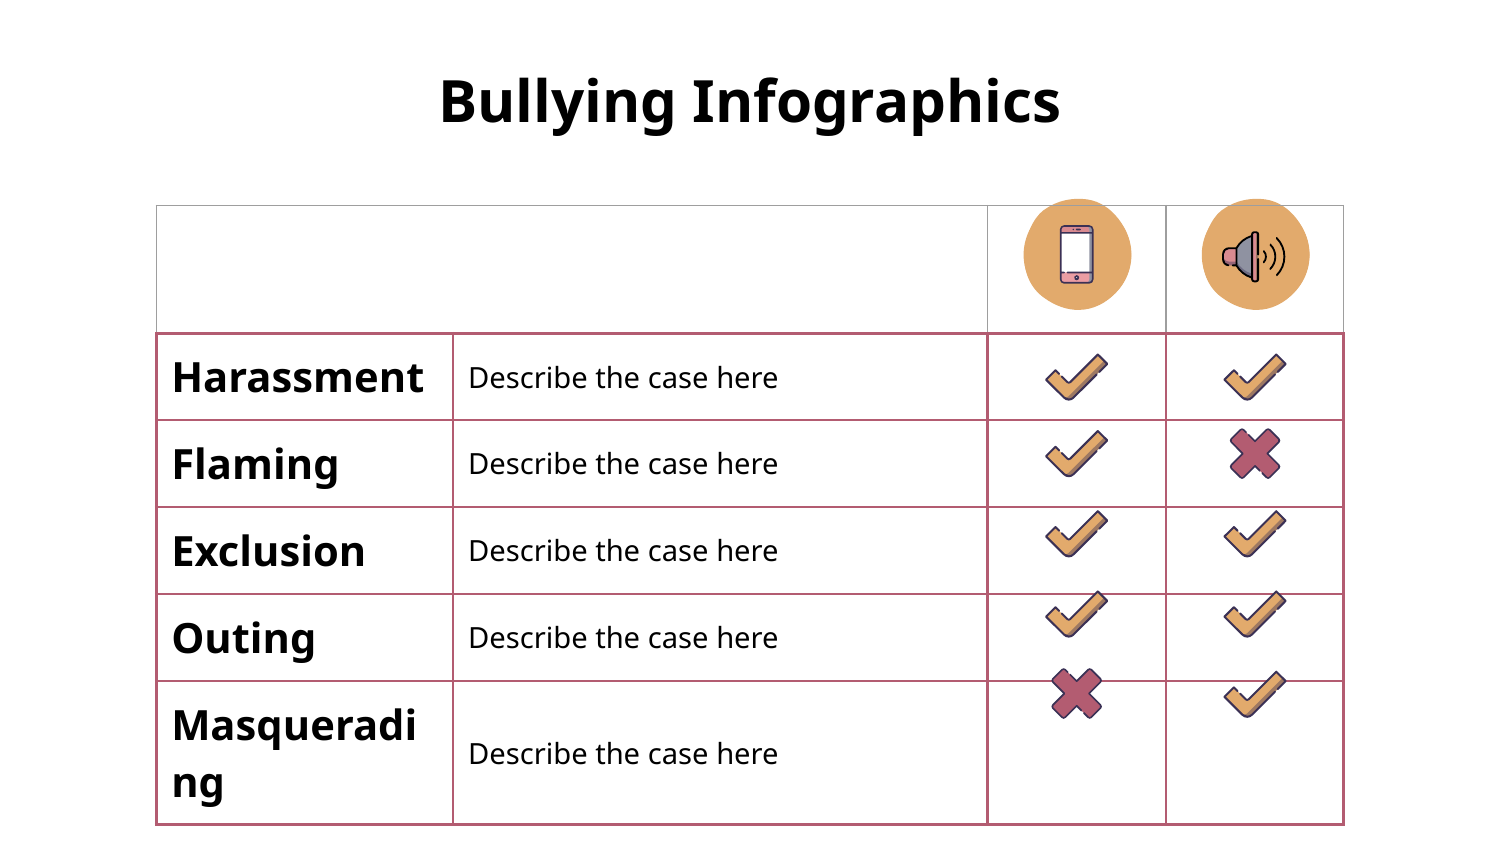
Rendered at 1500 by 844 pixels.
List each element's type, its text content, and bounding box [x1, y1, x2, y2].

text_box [1044, 353, 1109, 401]
table_cell [1167, 335, 1342, 419]
table_cell Describe the case here [454, 335, 986, 419]
table_cell [989, 508, 1165, 593]
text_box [1223, 670, 1288, 719]
table_cell [989, 421, 1165, 506]
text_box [1221, 230, 1289, 283]
table_cell [1167, 508, 1342, 593]
table_cell Exclusion [158, 508, 452, 593]
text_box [1188, 198, 1310, 311]
table_header [988, 206, 1165, 332]
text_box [1050, 667, 1103, 720]
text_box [1223, 509, 1288, 558]
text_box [1009, 198, 1132, 311]
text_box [1059, 224, 1094, 284]
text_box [1223, 590, 1288, 638]
table_cell Describe the case here [454, 682, 986, 823]
table_cell [1167, 595, 1342, 680]
table_cell Masquerading [158, 682, 452, 823]
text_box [1229, 428, 1281, 480]
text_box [1044, 509, 1109, 558]
table_cell Flaming [158, 421, 452, 506]
table_cell Harassment [158, 335, 452, 419]
table_cell [989, 682, 1165, 823]
table_cell [989, 335, 1165, 419]
table_cell [989, 595, 1165, 680]
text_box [1044, 429, 1109, 478]
table_cell Describe the case here [454, 508, 986, 593]
table_cell Describe the case here [454, 595, 986, 680]
table_cell Describe the case here [454, 421, 986, 506]
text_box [1044, 590, 1109, 638]
table_header [1167, 206, 1343, 332]
table_cell [1167, 682, 1342, 823]
table_header [157, 206, 987, 332]
title Bullying Infographics [118, 60, 1382, 139]
table_cell [1167, 421, 1342, 506]
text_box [1223, 353, 1288, 401]
table_cell Outing [158, 595, 452, 680]
